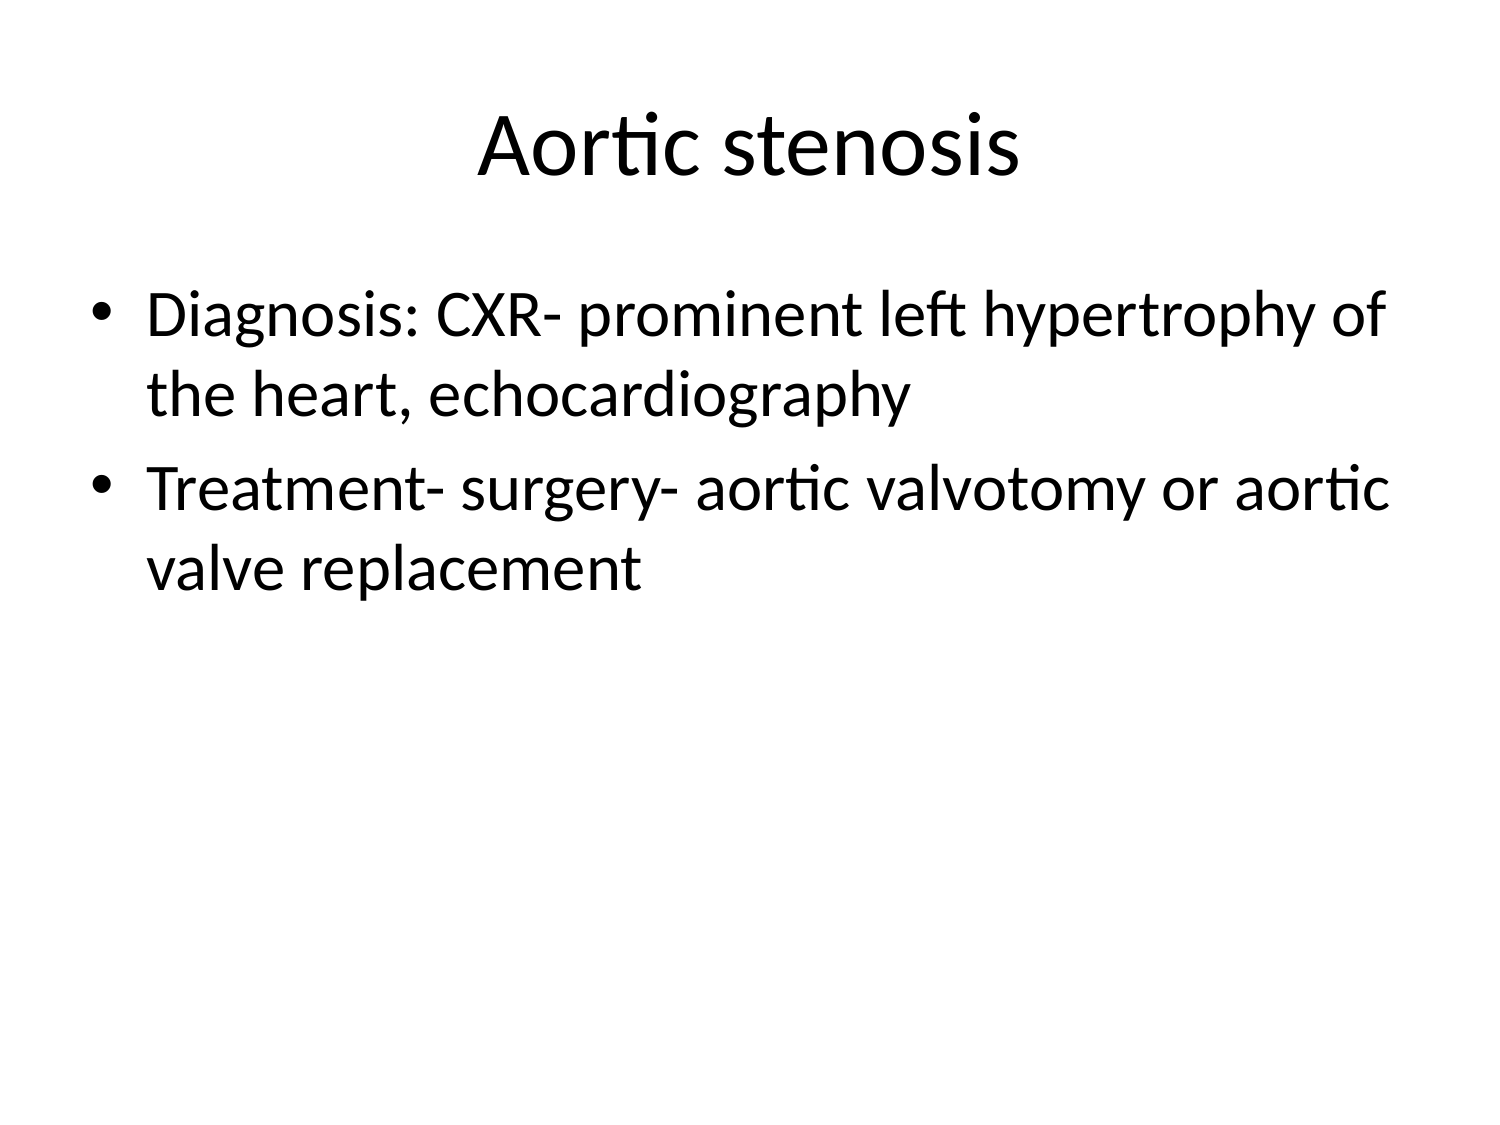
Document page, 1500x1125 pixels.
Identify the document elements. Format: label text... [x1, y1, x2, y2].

list Diagnosis: CXR- prominent left hypertrophy of the heart, echocardiography Treatment- surgery- aortic valvotomy or aortic valve replacement [75, 262, 1425, 1005]
title Aortic stenosis [75, 45, 1425, 233]
